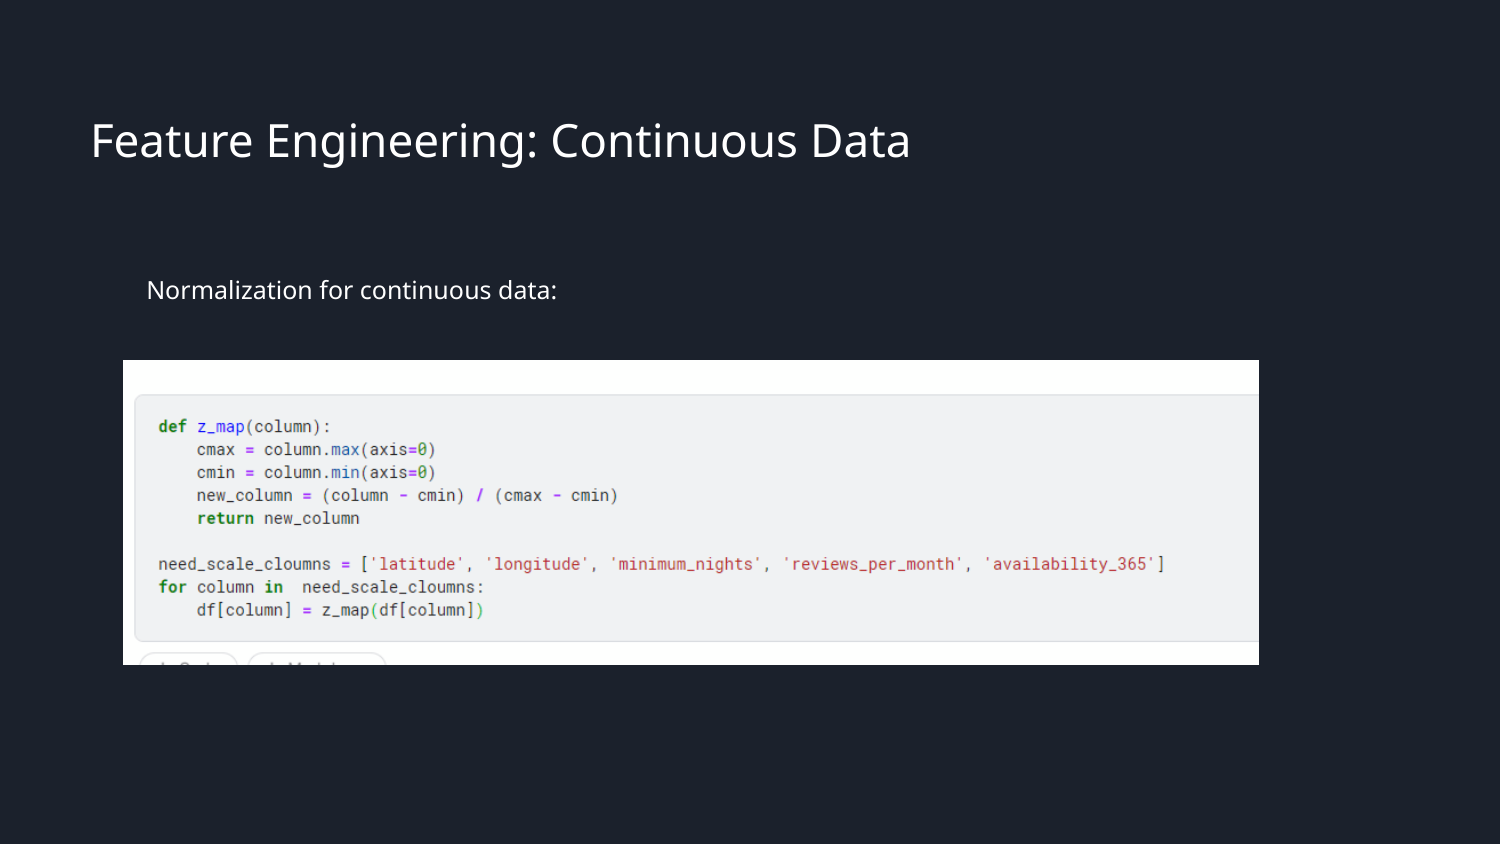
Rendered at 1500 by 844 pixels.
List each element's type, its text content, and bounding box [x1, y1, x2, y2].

title Feature Engineering: Continuous Data [75, 45, 1425, 233]
list Normalization for continuous data: [75, 262, 1425, 844]
picture [123, 360, 1259, 665]
